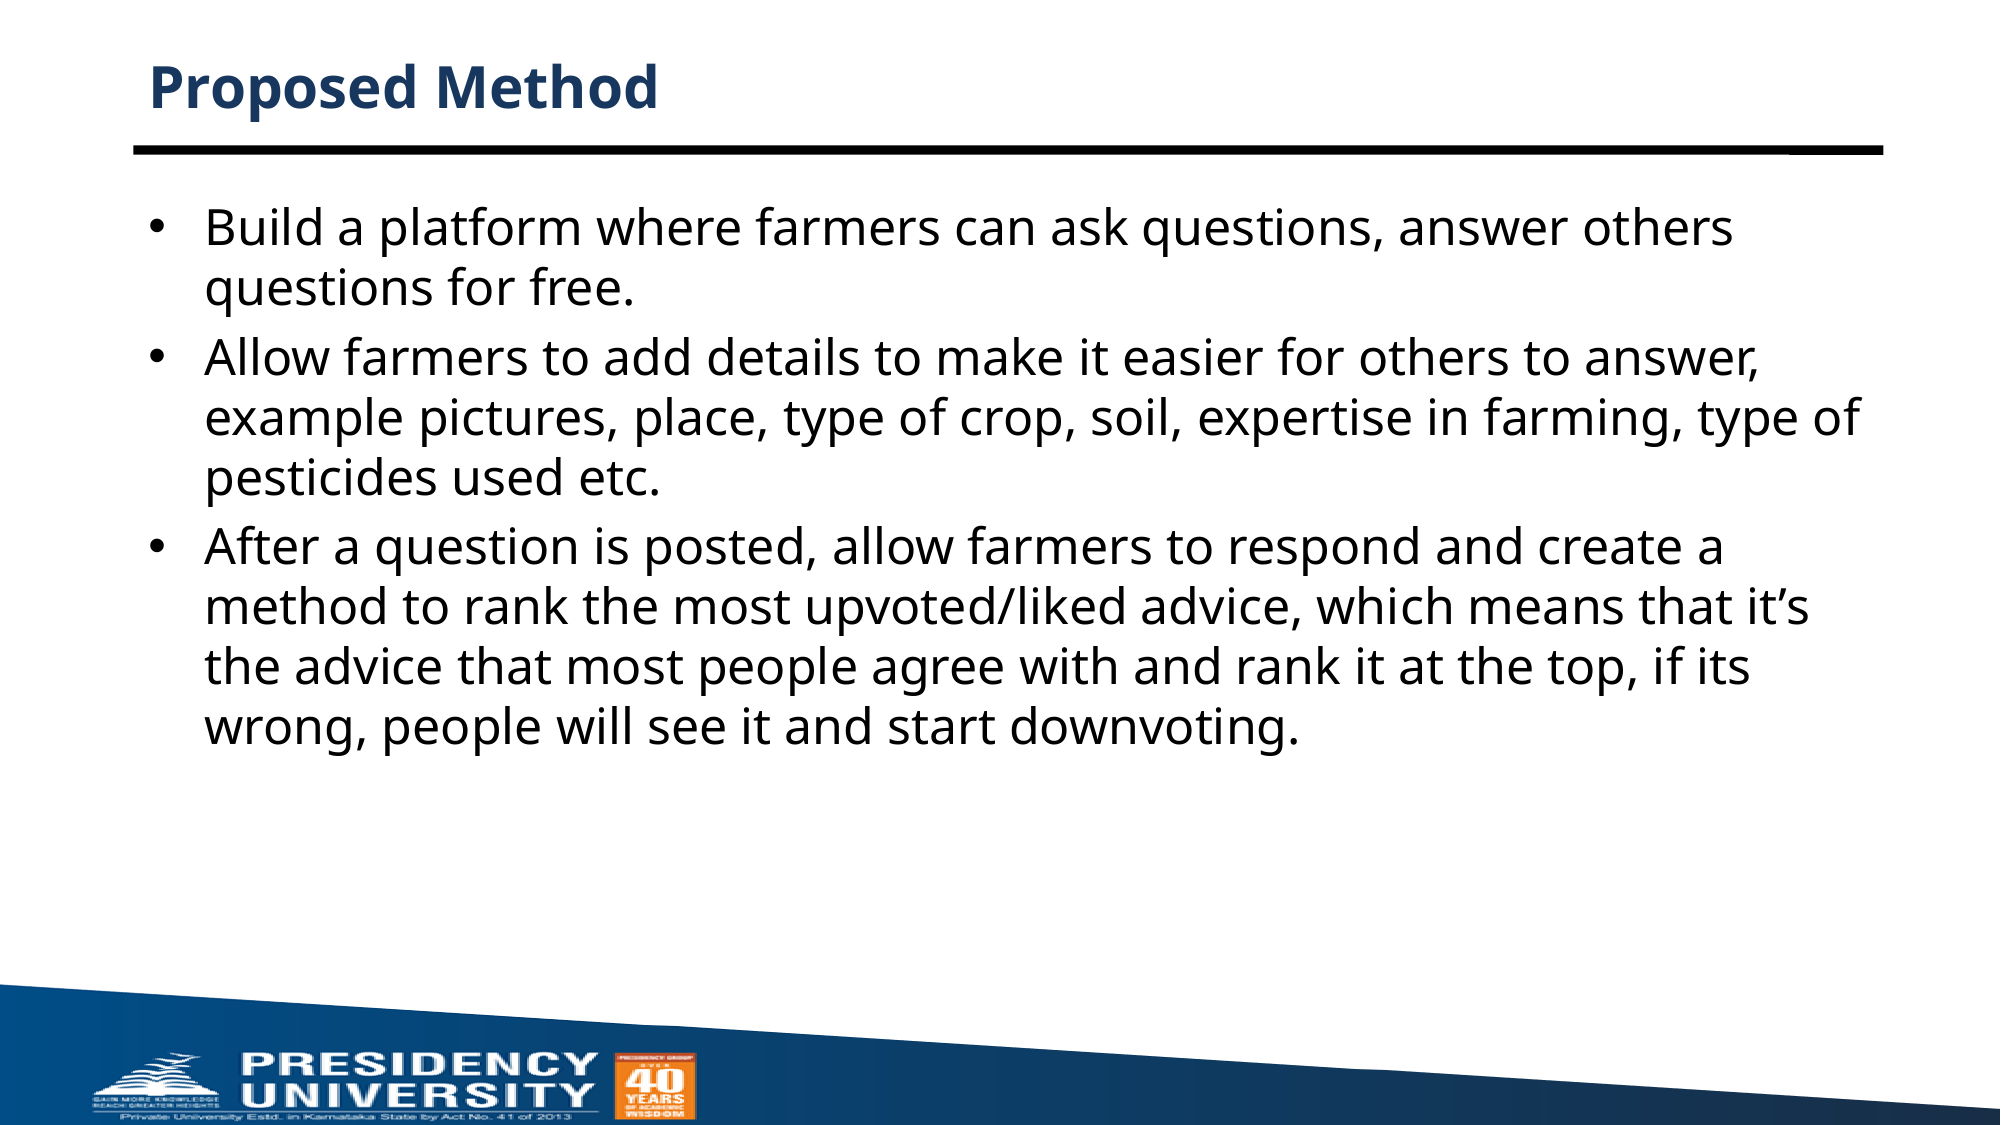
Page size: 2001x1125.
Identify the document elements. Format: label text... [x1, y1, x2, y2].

list Build a platform where farmers can ask questions, answer others questions for free. Allow farmers to add details to make it easier for others to answer, example pictures, place, type of crop, soil, expertise in farming, type of pesticides used etc. After a question is posted, allow farmers to respond and create a method to rank the most upvoted/liked advice, which means that it’s the advice that most people agree with and rank it at the top, if its wrong, people will see it and start downvoting. [133, 187, 1884, 1000]
picture [0, 982, 2000, 1125]
title Proposed Method [133, 45, 1884, 125]
